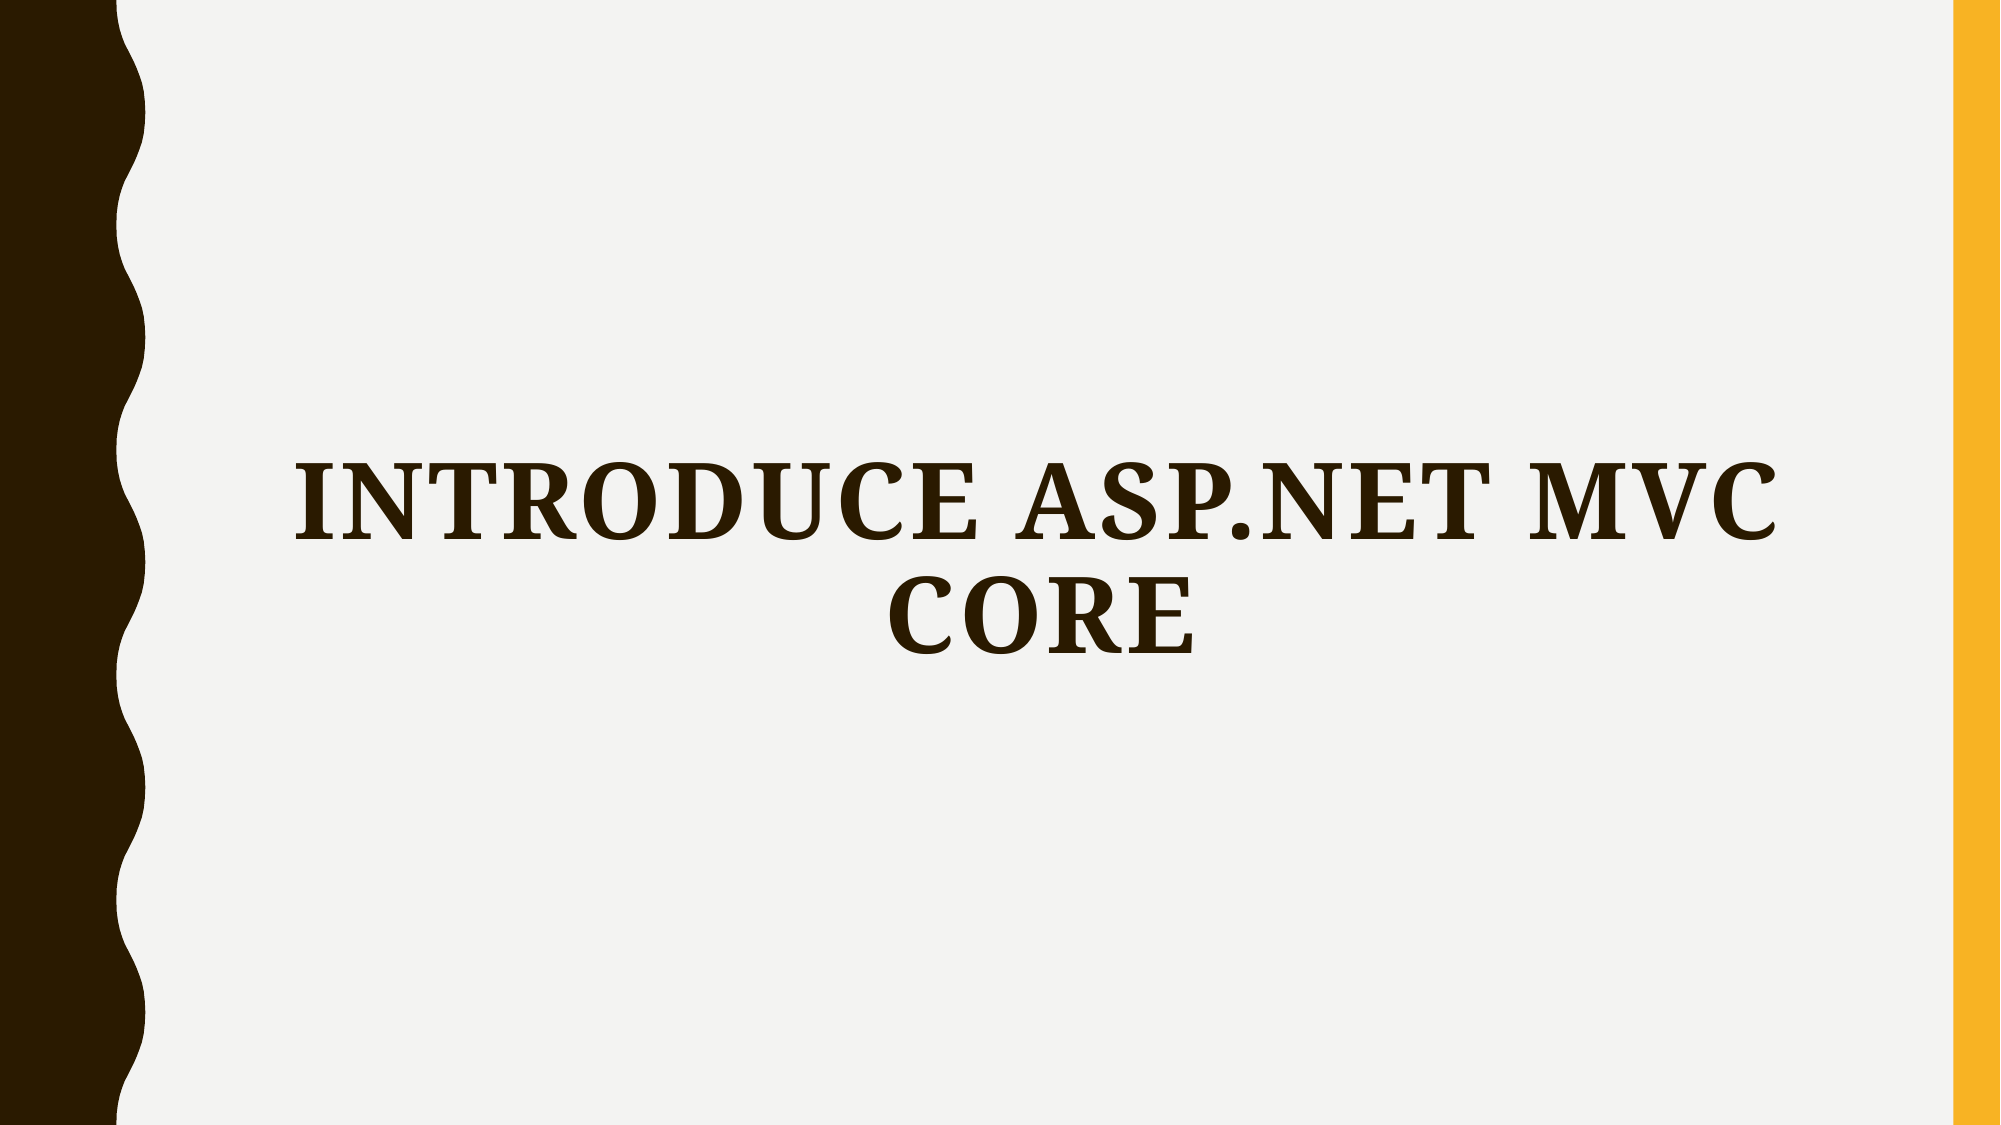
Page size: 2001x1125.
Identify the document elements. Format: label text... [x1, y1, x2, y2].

title Introduce ASP.NET MVC CORE [205, 440, 1875, 685]
